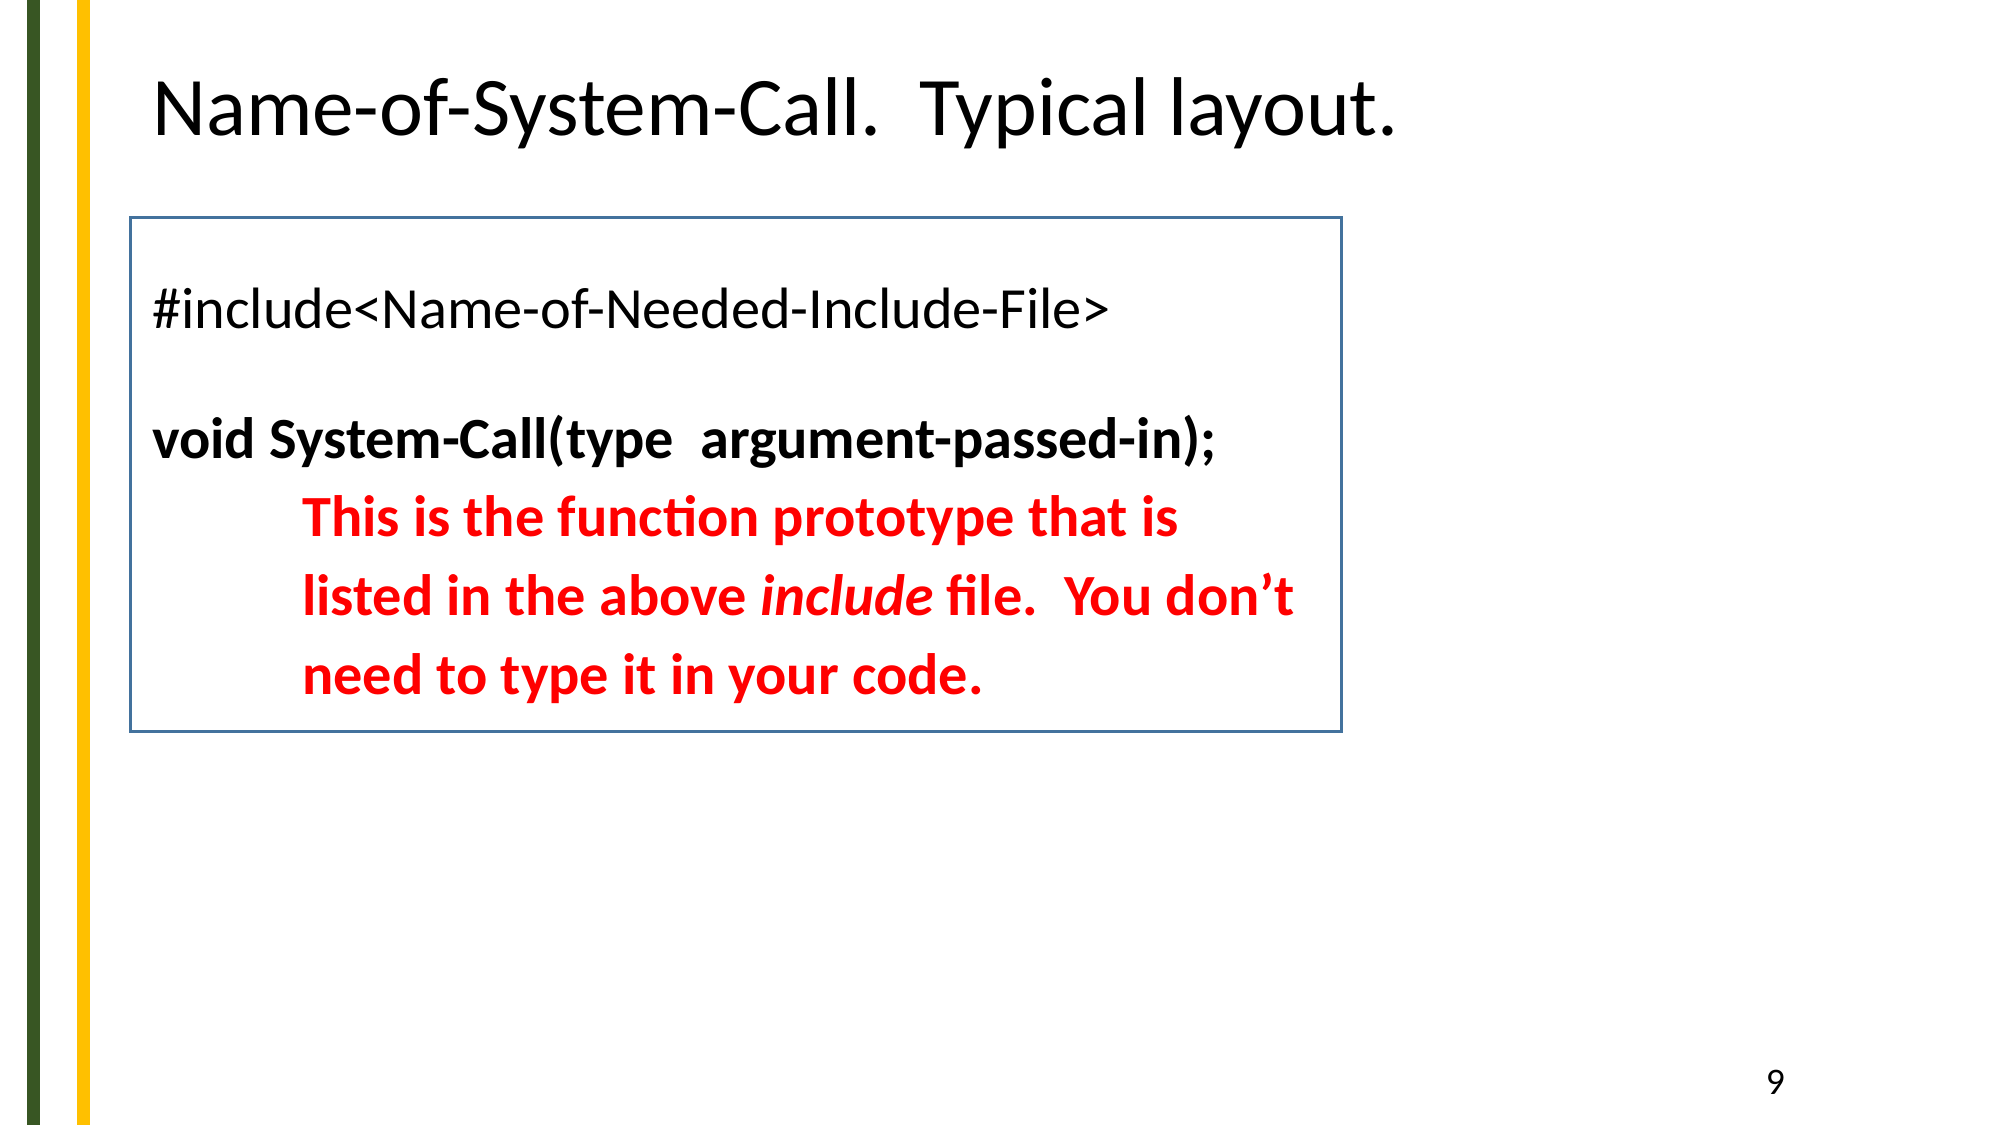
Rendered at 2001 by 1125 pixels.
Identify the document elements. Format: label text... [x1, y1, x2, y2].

text_box [129, 216, 1343, 732]
list #include<Name-of-Needed-Include-File> void System-Call(type argument-passed-in); This is the function prototype that is listed in the above include file. You don’t need to type it in your code. [137, 184, 1863, 1044]
title Name-of-System-Call. Typical layout. [137, 0, 1863, 184]
text_box 9 [1751, 1049, 1940, 1110]
